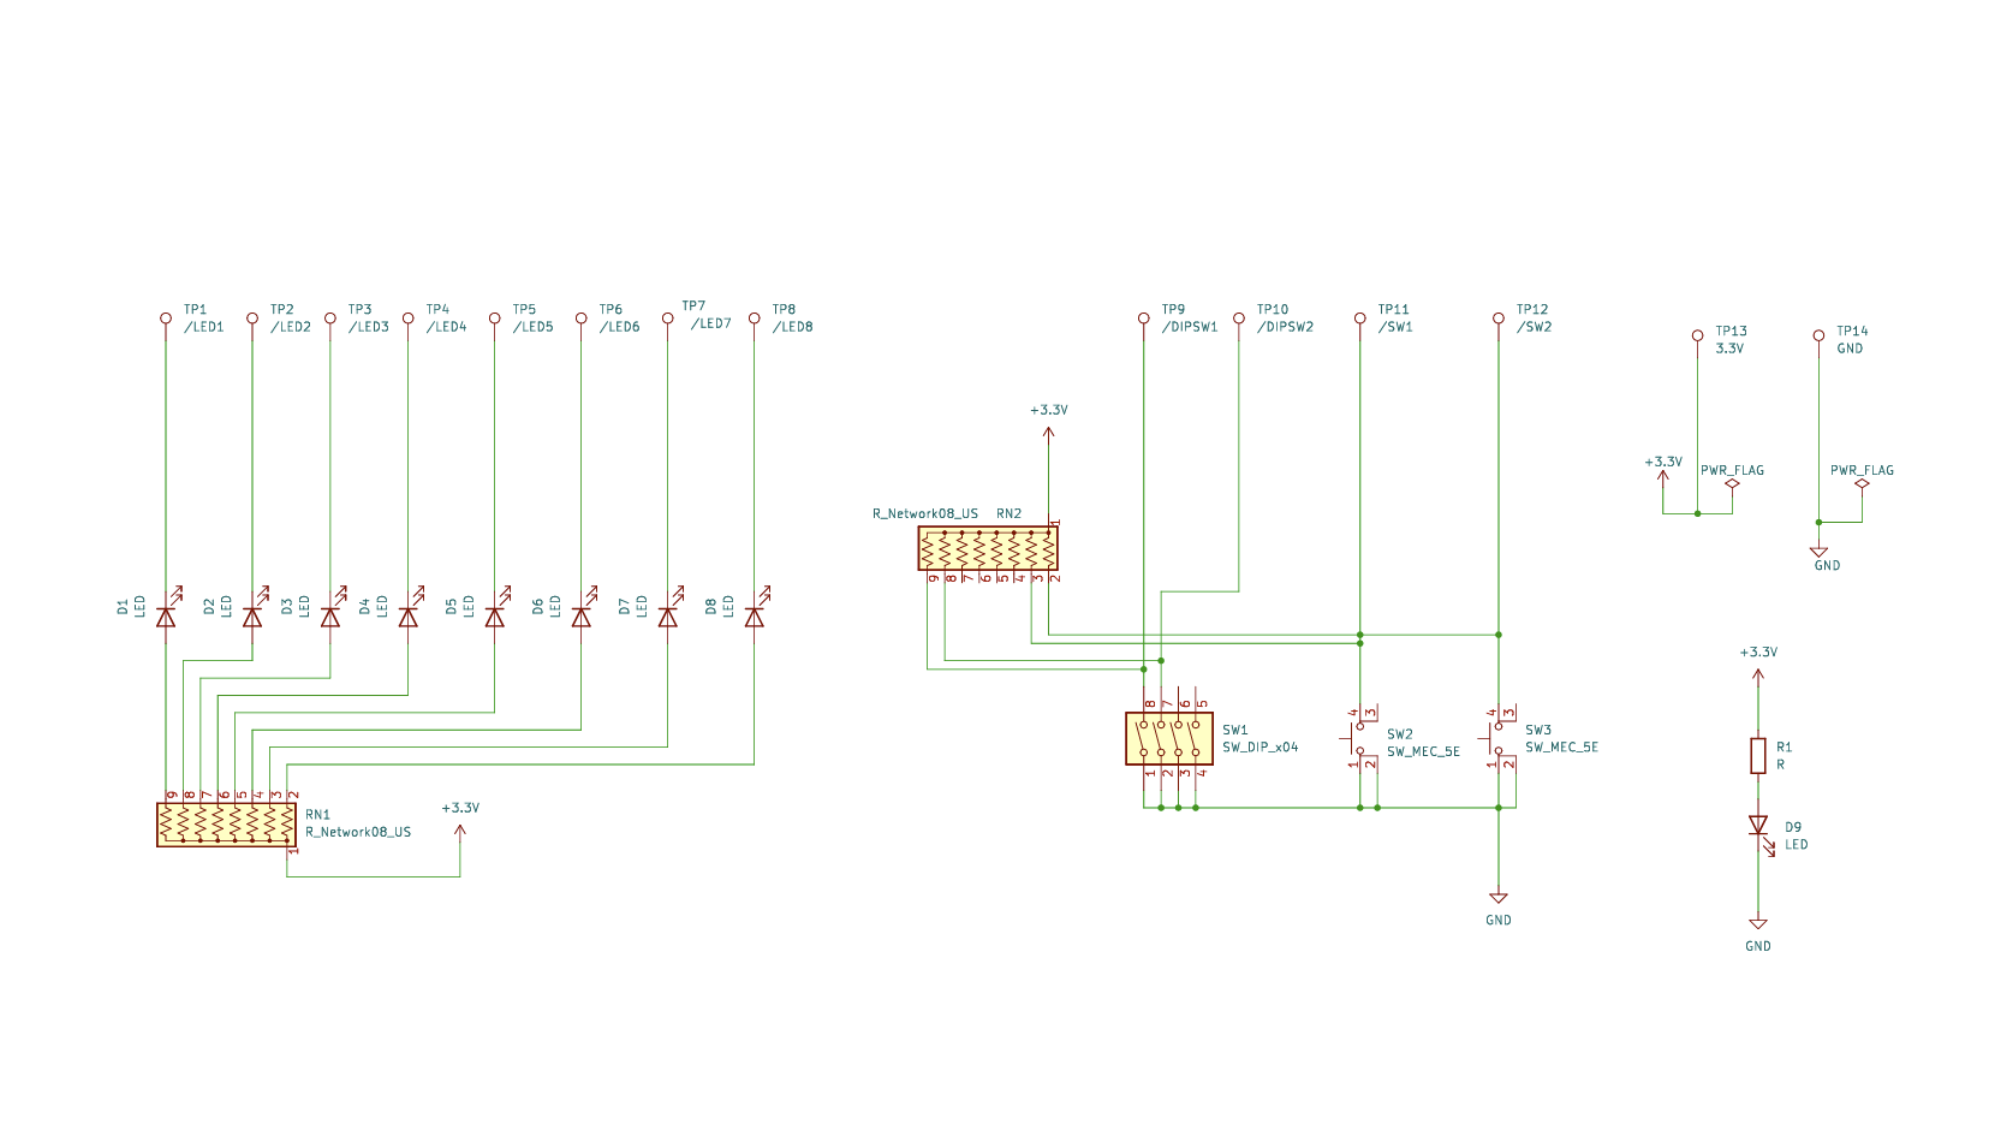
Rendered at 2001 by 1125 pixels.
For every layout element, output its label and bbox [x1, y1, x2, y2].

picture [89, 196, 1911, 987]
